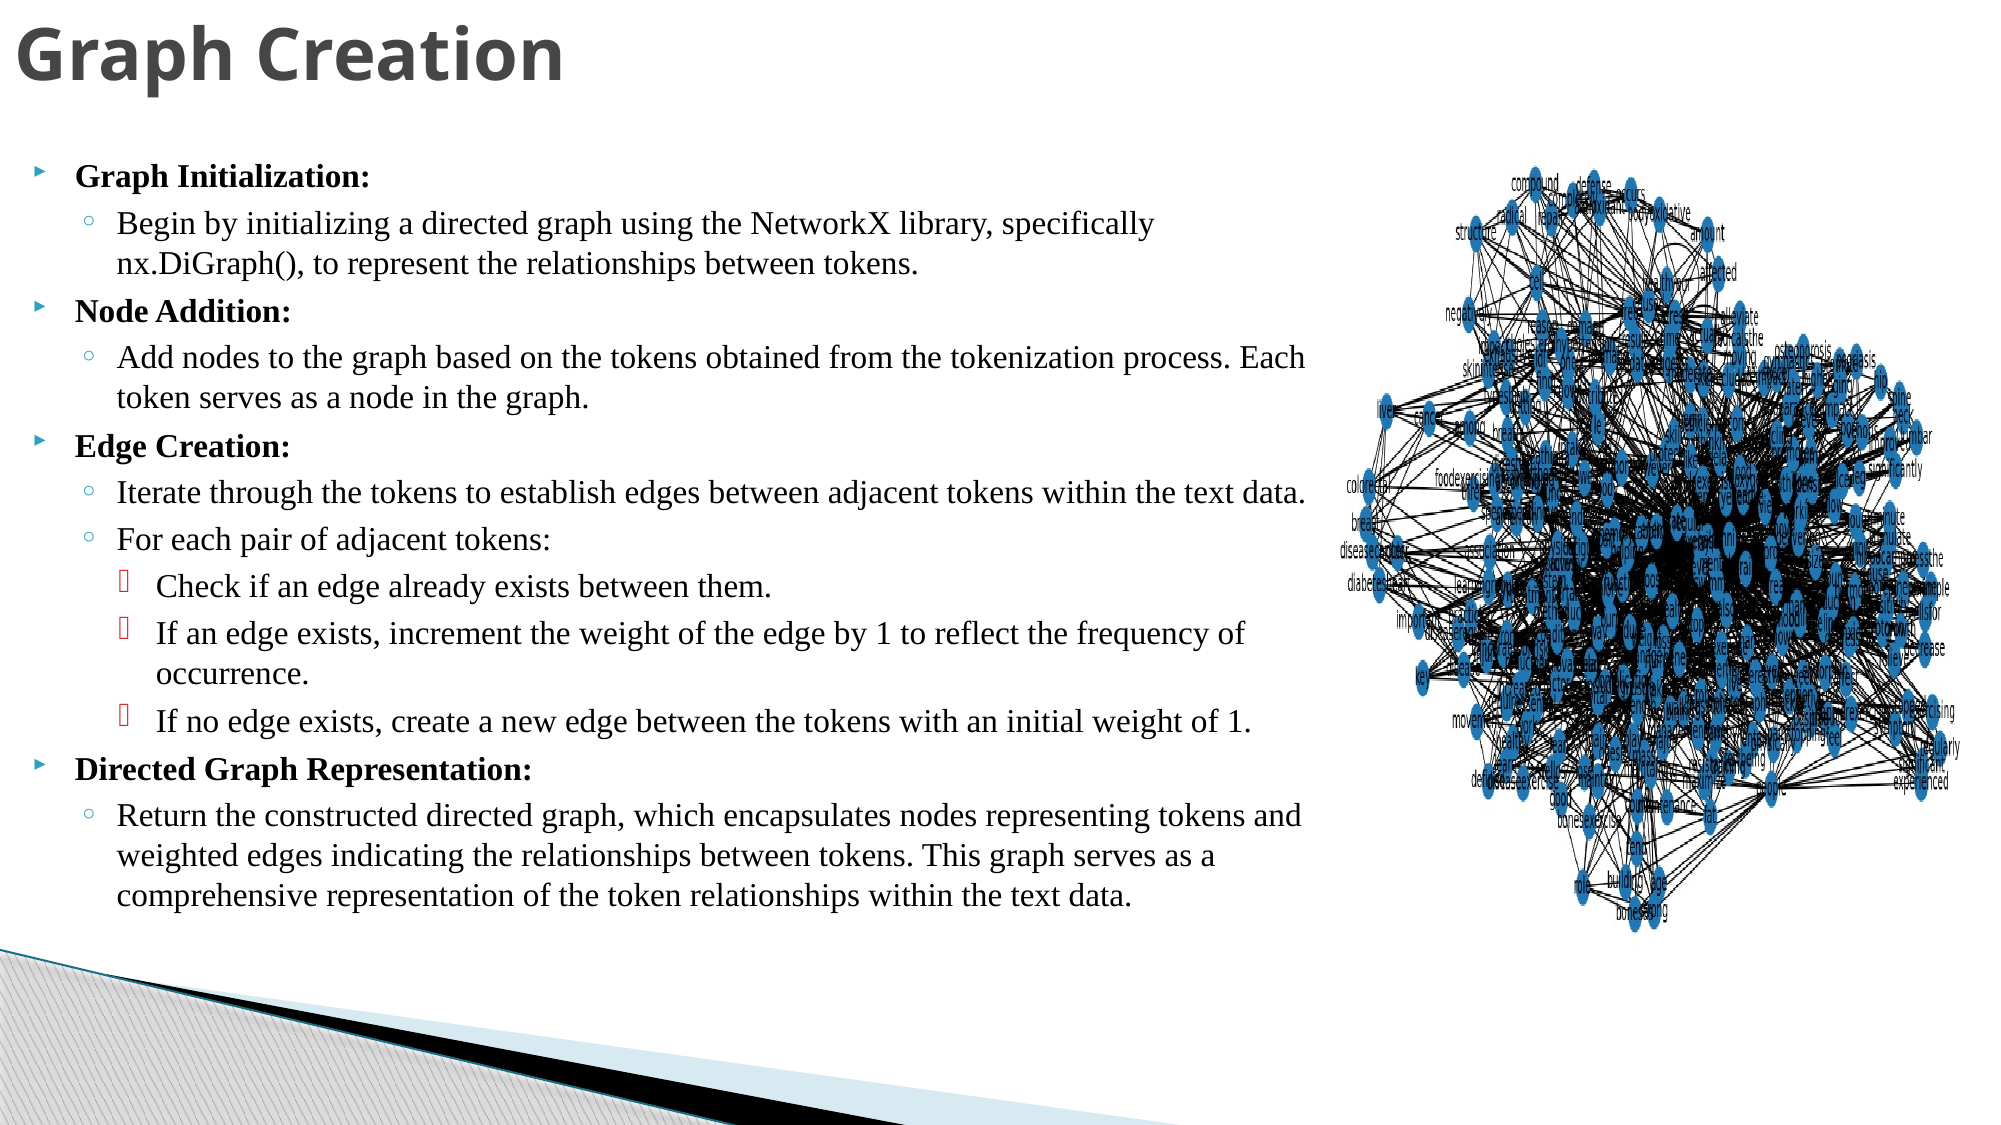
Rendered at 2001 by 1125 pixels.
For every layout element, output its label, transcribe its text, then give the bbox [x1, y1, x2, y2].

title Graph Creation [0, 0, 2000, 103]
picture [1305, 124, 2000, 978]
list Graph Initialization: Begin by initializing a directed graph using the NetworkX library, specifically nx.DiGraph(), to represent the relationships between tokens. Node Addition: Add nodes to the graph based on the tokens obtained from the tokenization process. Each token serves as a node in the graph. Edge Creation: Iterate through the tokens to establish edges between adjacent tokens within the text data. For each pair of adjacent tokens: Check if an edge already exists between them. If an edge exists, increment the weight of the edge by 1 to reflect the frequency of occurrence. If no edge exists, create a new edge between the tokens with an initial weight of 1. Directed Graph Representation: Return the constructed directed graph, which encapsulates nodes representing tokens and weighted edges indicating the relationships between tokens. This graph serves as a comprehensive representation of the token relationships within the text data. [0, 146, 1299, 954]
